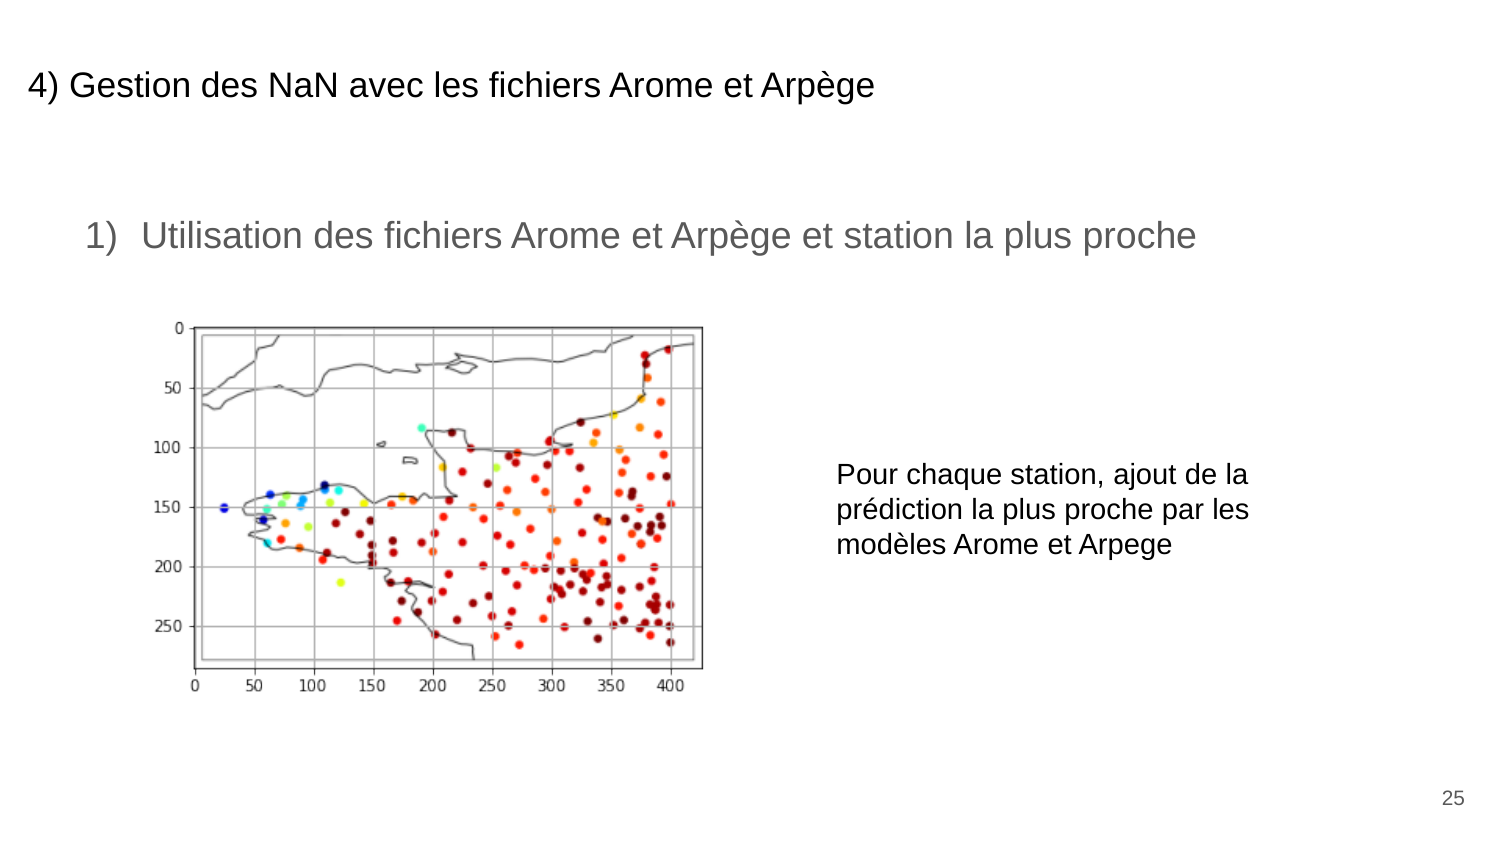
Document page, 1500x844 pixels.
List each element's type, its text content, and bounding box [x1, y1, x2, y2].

title 4) Gestion des NaN avec les fichiers Arome et Arpège [12, 47, 1411, 142]
picture [142, 311, 713, 706]
list Utilisation des fichiers Arome et Arpège et station la plus proche [51, 189, 1449, 750]
text_box Pour chaque station, ajout de la prédiction la plus proche par les modèles Arome et Arpege [821, 440, 1356, 576]
slide_number ‹#› [1389, 764, 1480, 830]
